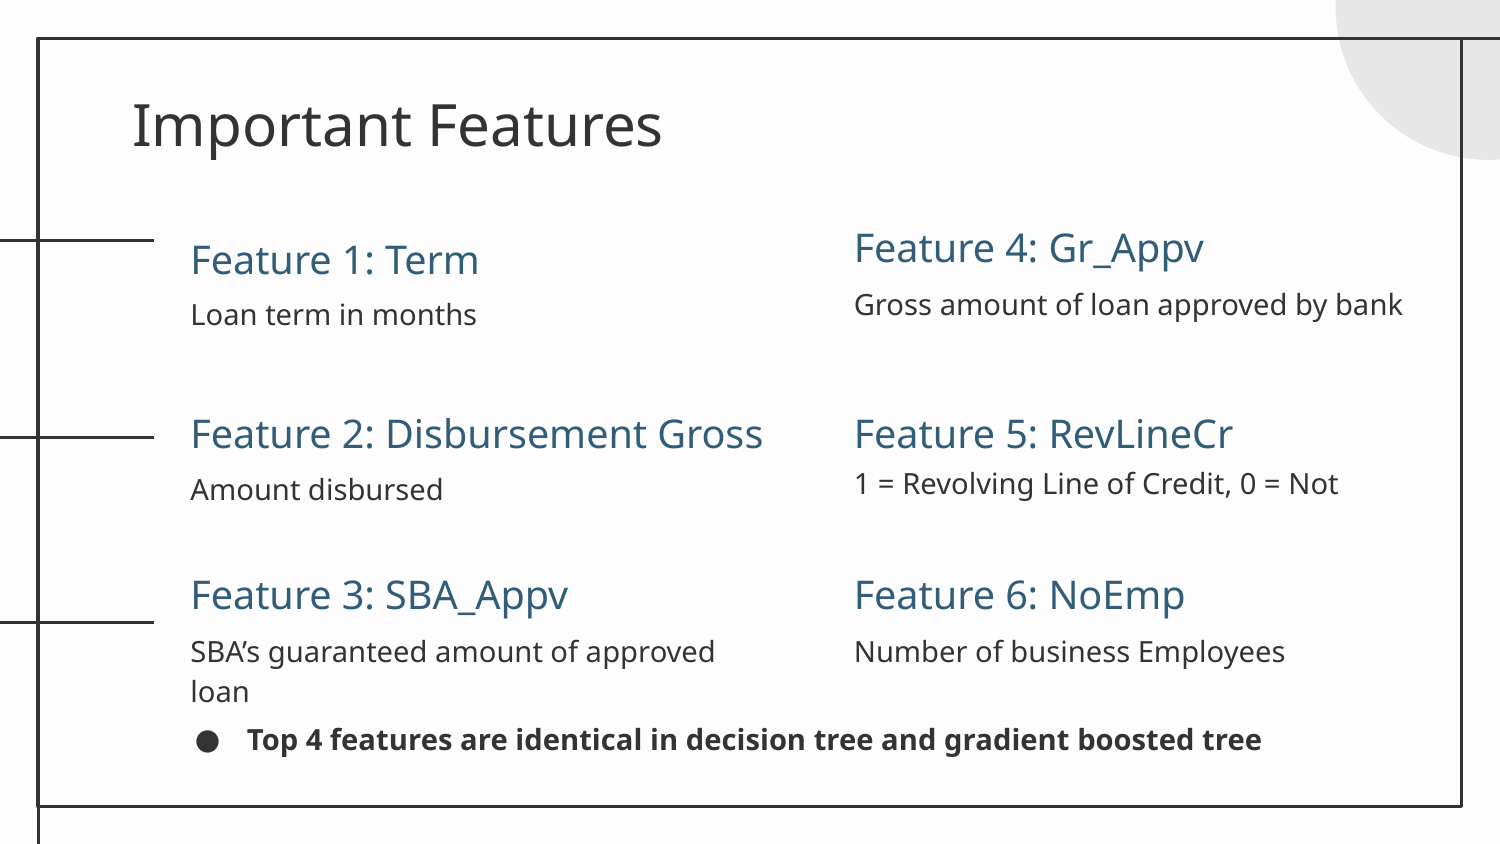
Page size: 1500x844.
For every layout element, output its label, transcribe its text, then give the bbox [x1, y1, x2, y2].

text_box Top 4 features are identical in decision tree and gradient boosted tree [156, 706, 1374, 771]
subtitle Amount disbursed [175, 451, 1261, 538]
subtitle Gross amount of loan approved by bank [838, 266, 1500, 353]
subtitle Number of business Employees [838, 612, 1500, 700]
subtitle 1 = Revolving Line of Credit, 0 = Not [838, 444, 1500, 532]
subtitle Feature 4: Gr_Appv [838, 199, 1500, 266]
subtitle Feature 2: Disbursement Gross [175, 384, 818, 472]
subtitle Feature 6: NoEmp [838, 545, 1500, 612]
subtitle Feature 1: Term [175, 210, 743, 298]
subtitle Feature 3: SBA_Appv [175, 545, 792, 612]
subtitle Loan term in months [175, 276, 1261, 364]
title Important Features [116, 72, 1382, 167]
subtitle SBA’s guaranteed amount of approved loan [175, 612, 792, 700]
subtitle Feature 5: RevLineCr [838, 384, 1500, 444]
